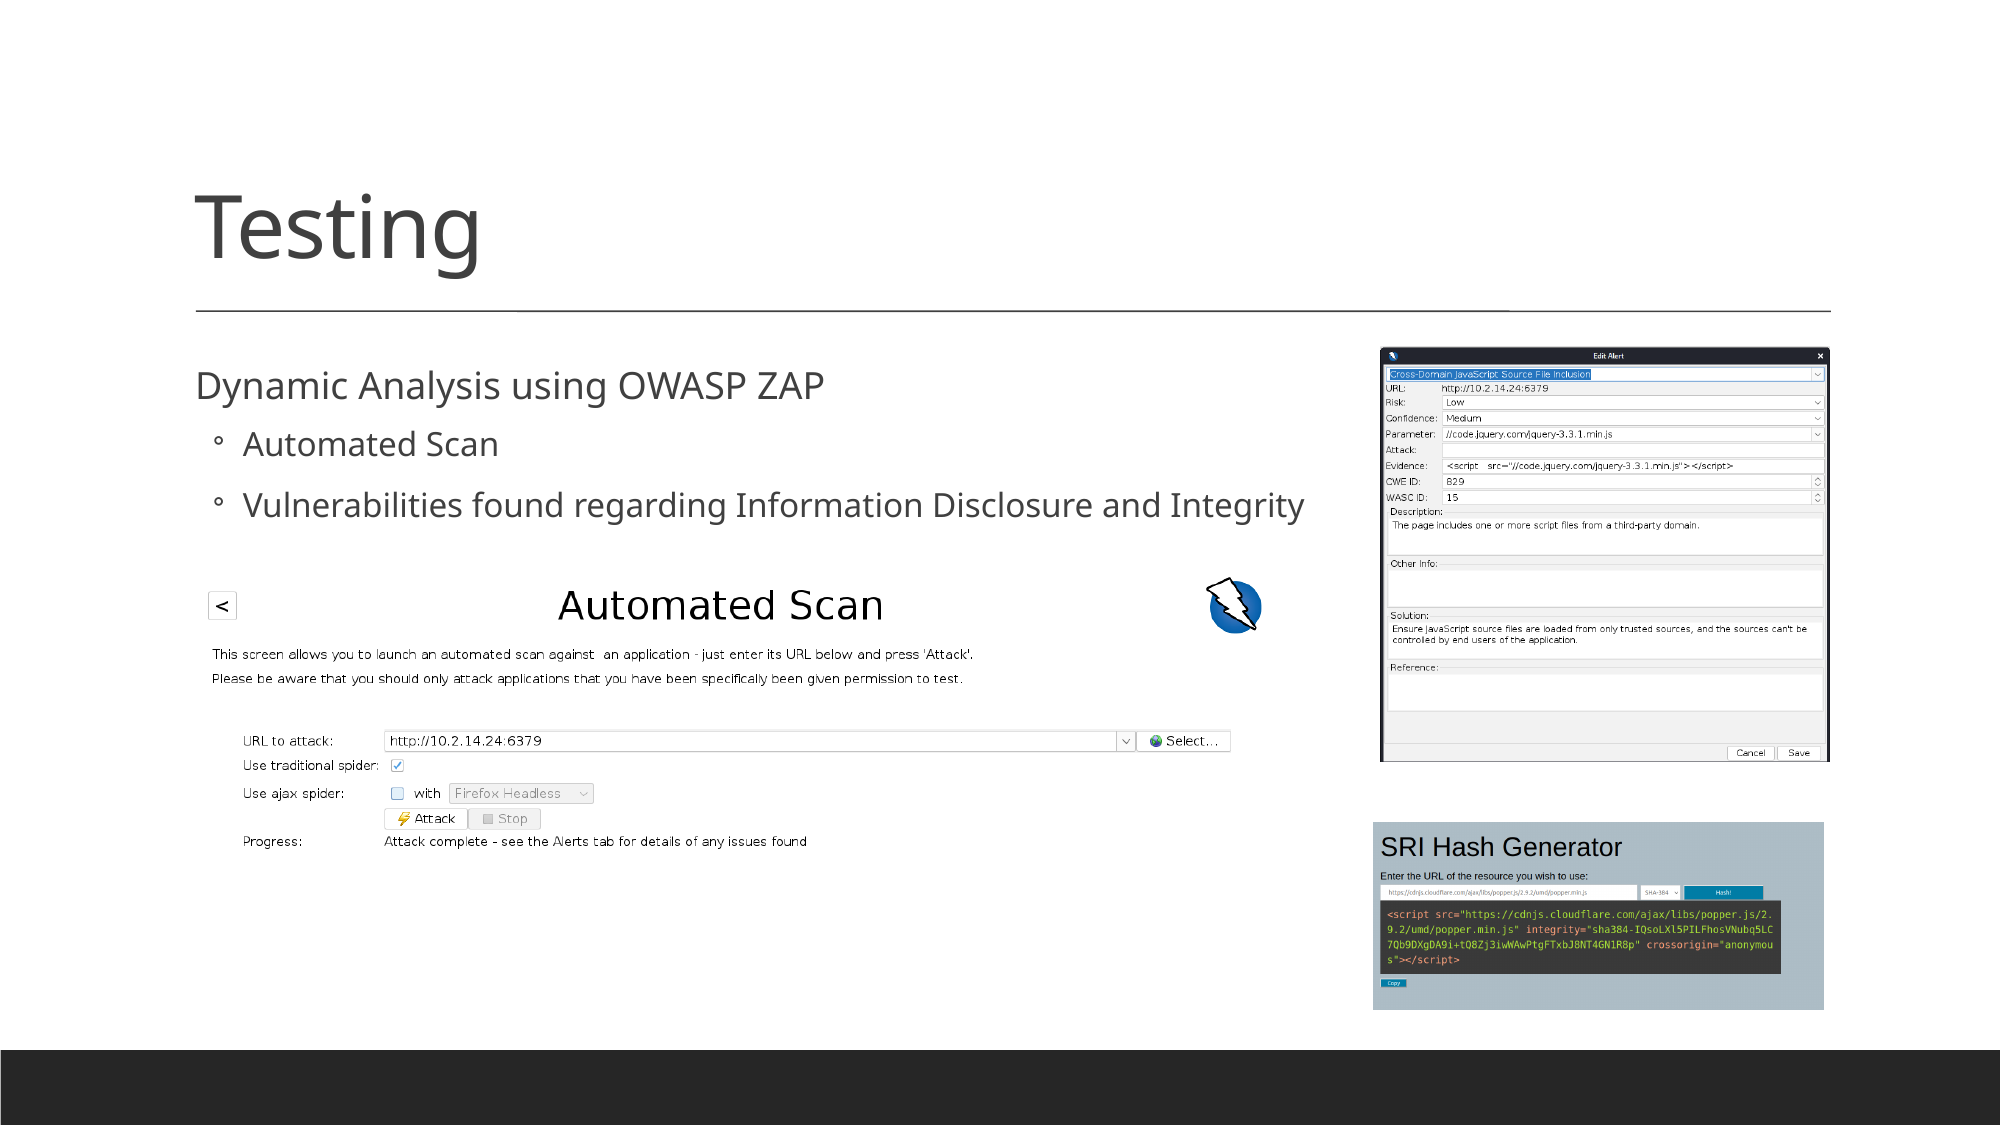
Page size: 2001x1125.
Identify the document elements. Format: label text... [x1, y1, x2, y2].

picture [1373, 822, 1824, 1010]
picture [1379, 346, 1831, 762]
text_box Dynamic Analysis using OWASP ZAP Automated Scan Vulnerabilities found regarding Information Disclosure and Integrity [180, 345, 1830, 963]
text_box Testing [180, 47, 1830, 285]
picture [206, 576, 1262, 872]
